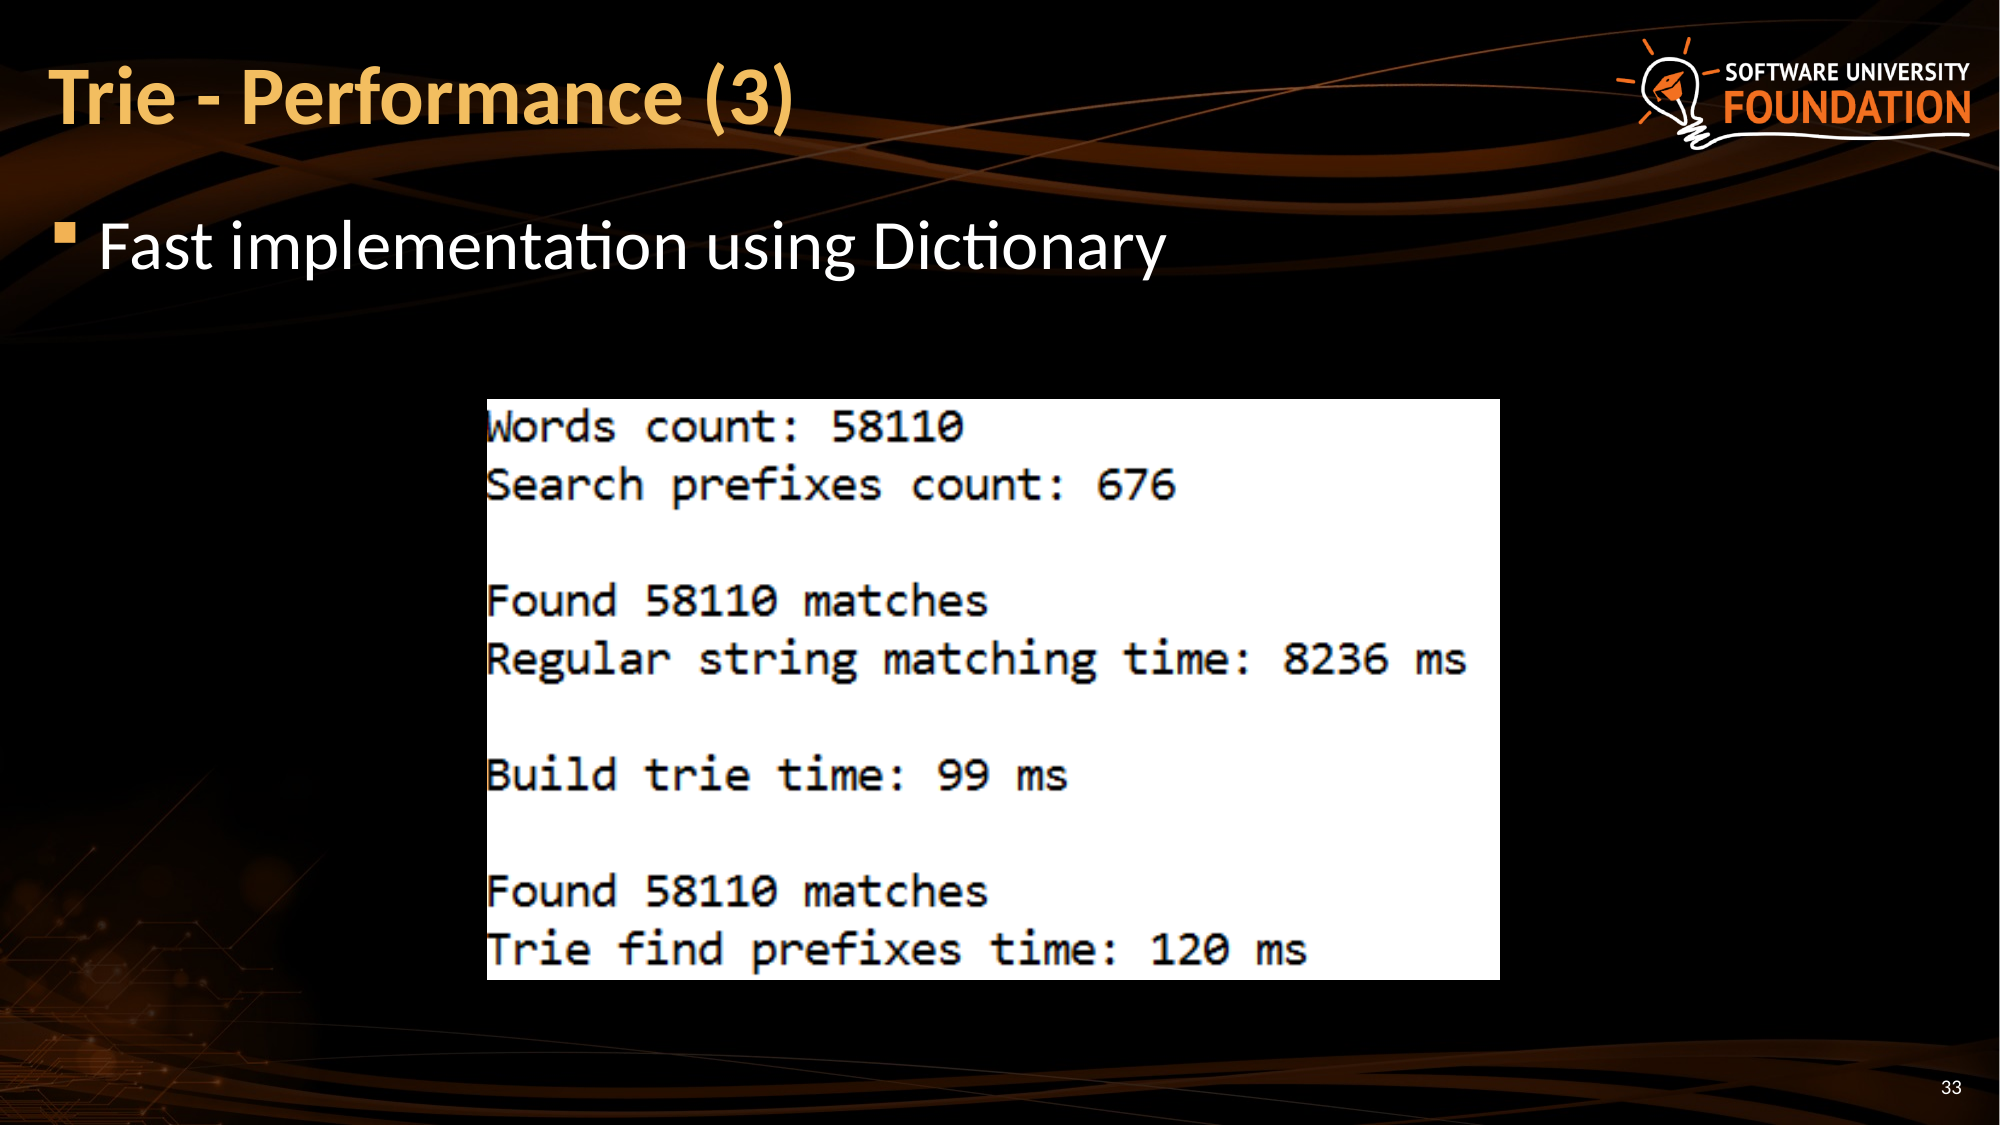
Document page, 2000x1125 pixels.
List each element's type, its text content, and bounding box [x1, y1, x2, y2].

picture [0, 0, 2000, 1125]
list Fast implementation using Dictionary [31, 188, 1968, 1103]
slide_number 33 [1897, 1070, 1968, 1103]
title Trie - Performance (3) [30, 6, 1602, 189]
